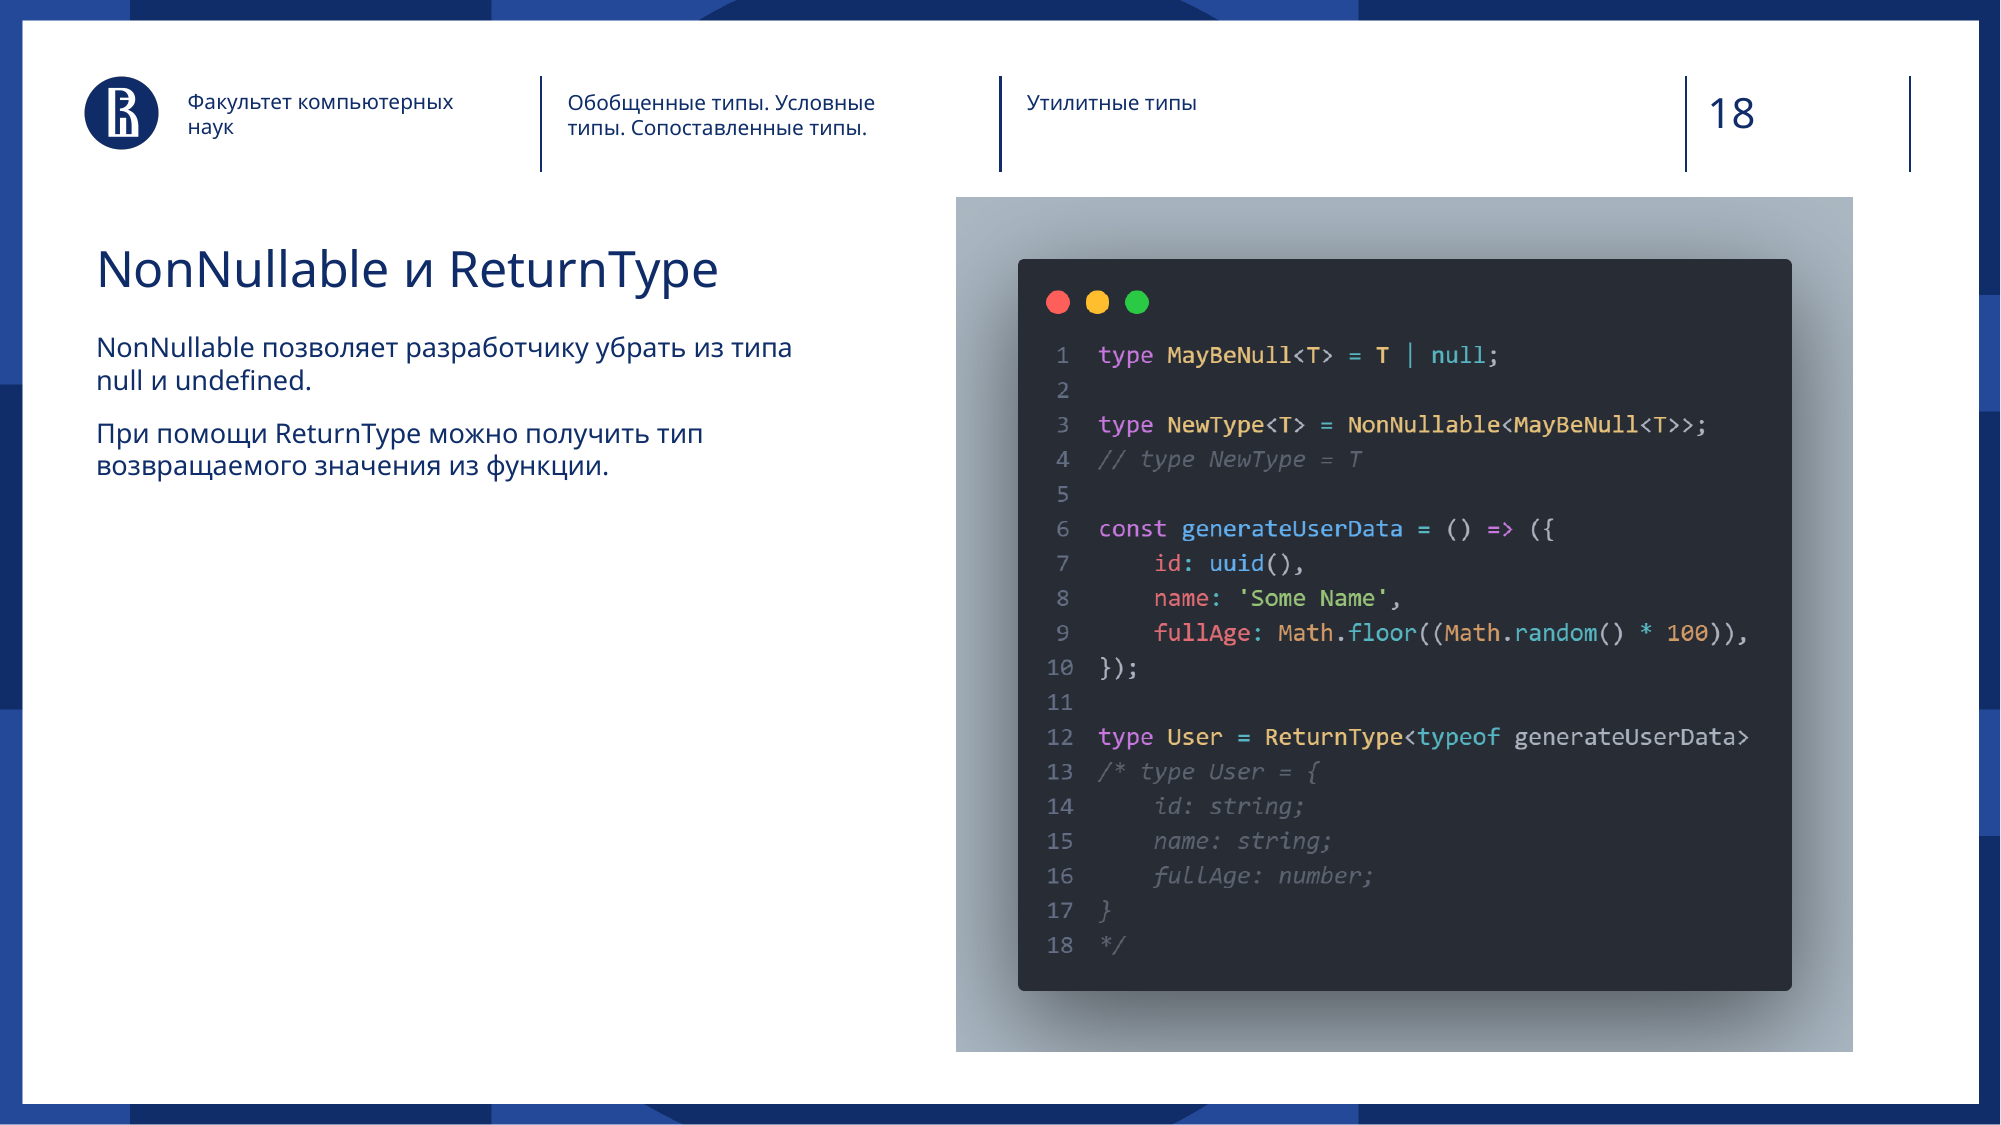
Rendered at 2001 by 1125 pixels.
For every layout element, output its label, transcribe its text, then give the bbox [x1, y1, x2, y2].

list NonNullable позволяет разработчику убрать из типа null и undefined. При помощи ReturnType можно получить тип возвращаемого значения из функции. [96, 365, 817, 1052]
list Обобщенные типы. Условные типы. Сопоставленные типы. [567, 90, 907, 157]
title NonNullable и ReturnType [96, 237, 956, 365]
list Утилитные типы [1026, 90, 1367, 157]
picture [0, 0, 2001, 1125]
list Факультет компьютерных наук [187, 88, 500, 157]
